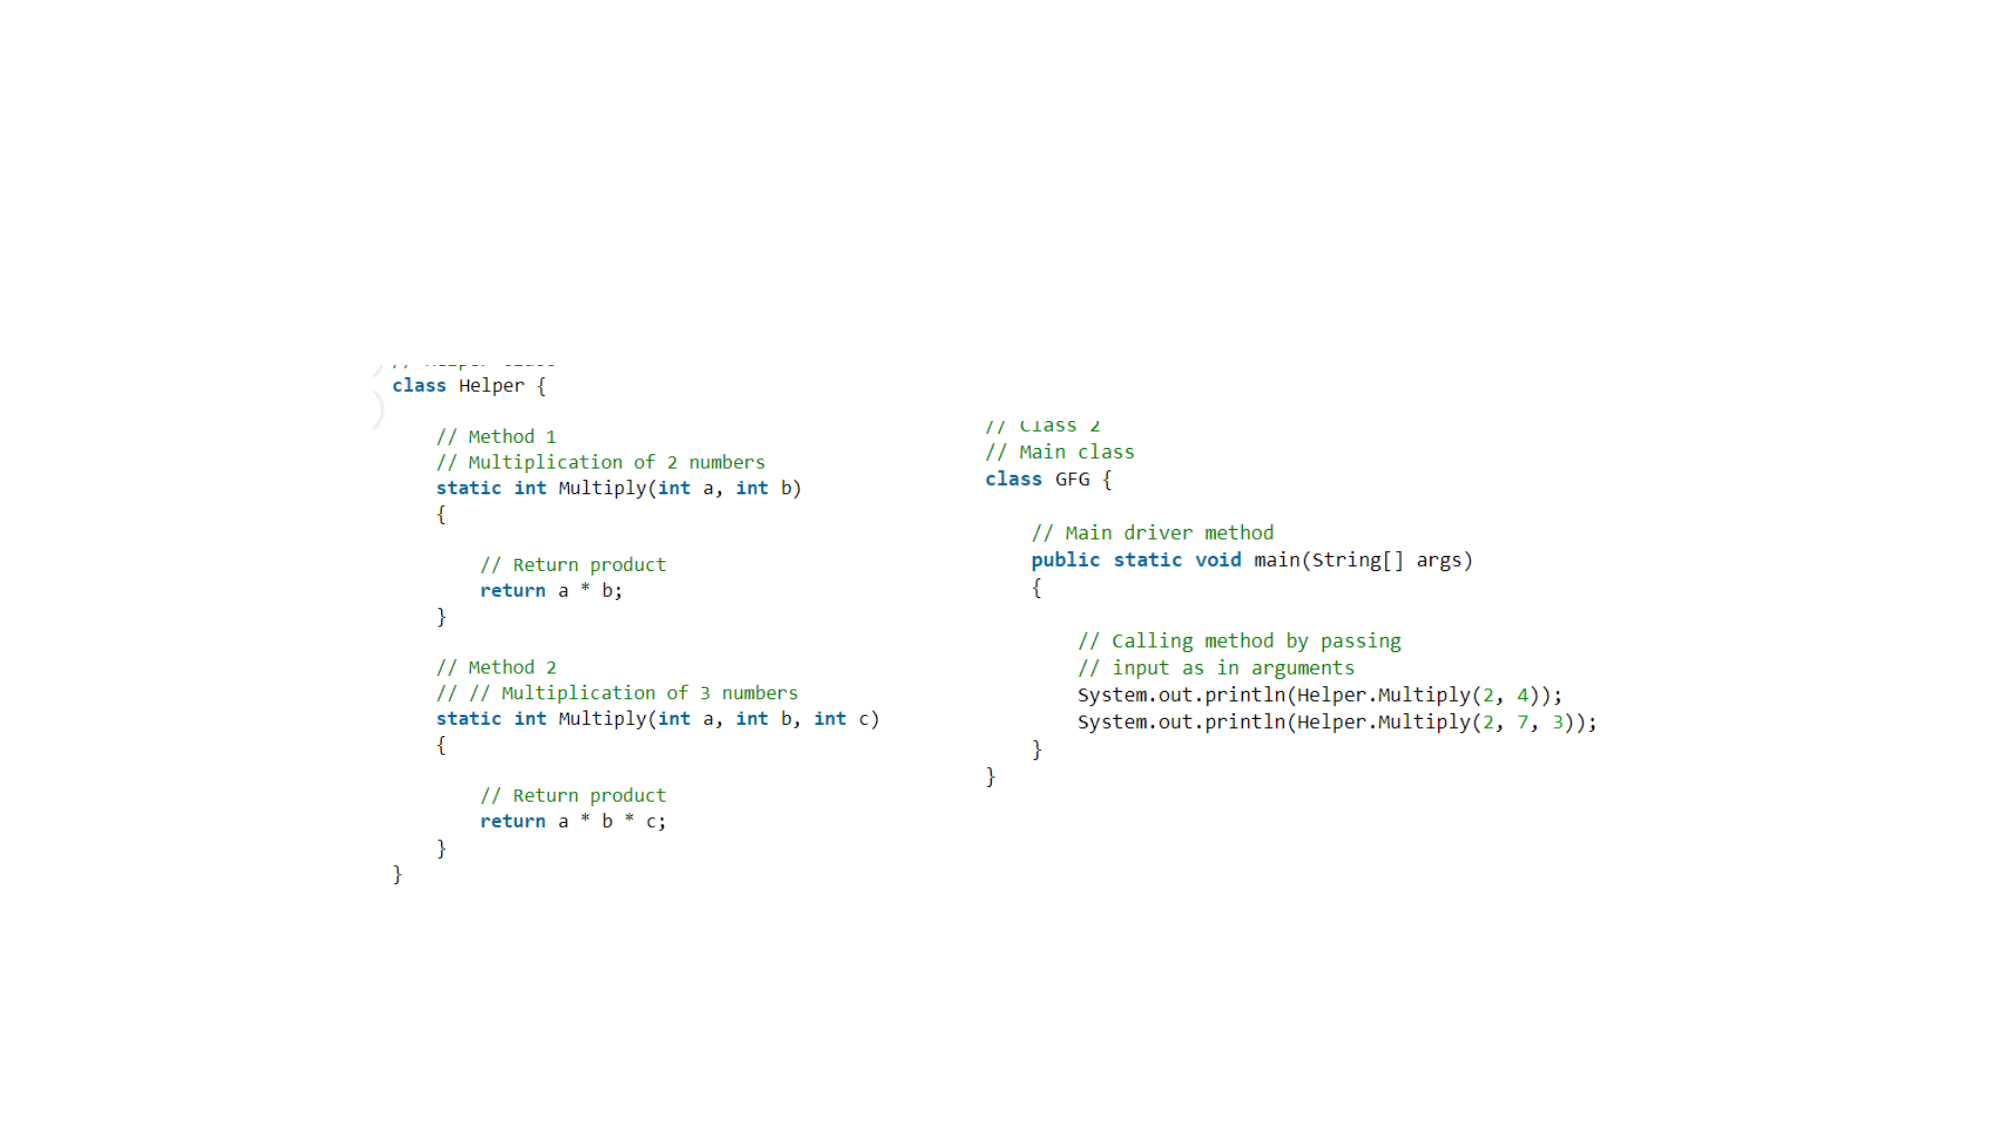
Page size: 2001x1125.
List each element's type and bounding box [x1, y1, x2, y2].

picture [945, 421, 1667, 807]
list [373, 365, 954, 901]
